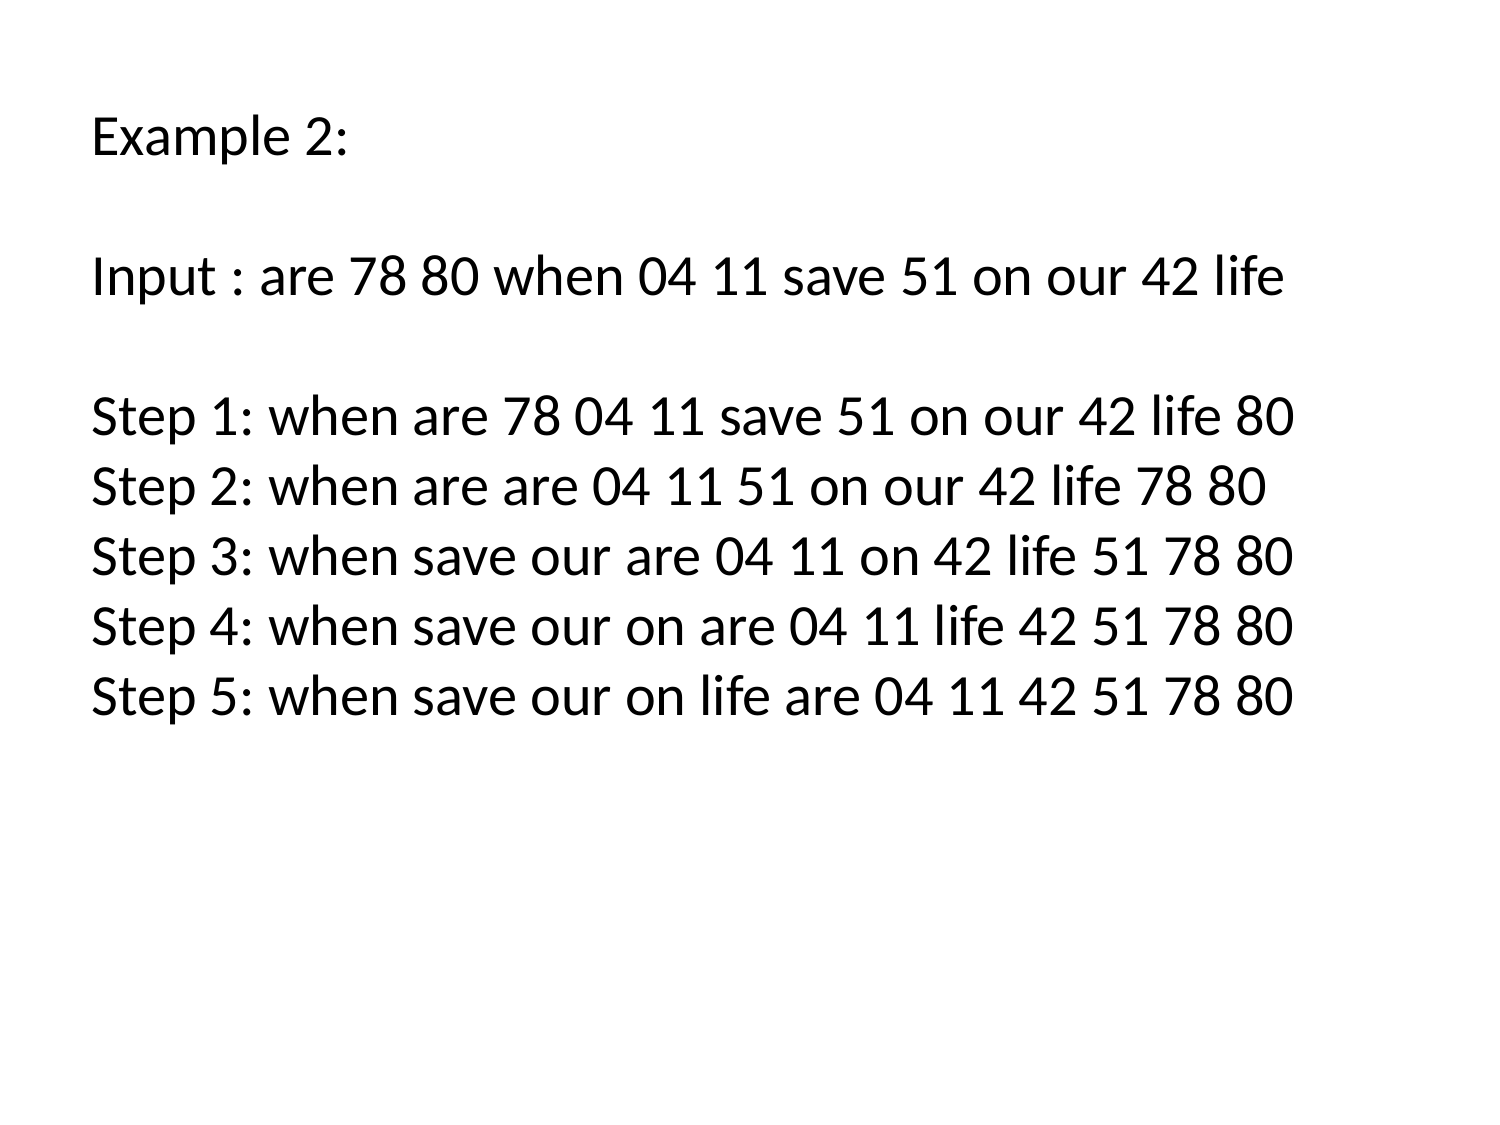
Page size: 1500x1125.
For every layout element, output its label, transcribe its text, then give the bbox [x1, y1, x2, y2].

text_box Example 2: Input : are 78 80 when 04 11 save 51 on our 42 life Step 1: when are 78 04 11 save 51 on our 42 life 80 Step 2: when are are 04 11 51 on our 42 life 78 80 Step 3: when save our are 04 11 on 42 life 51 78 80 Step 4: when save our on are 04 11 life 42 51 78 80 Step 5: when save our on life are 04 11 42 51 78 80 [76, 90, 1440, 793]
